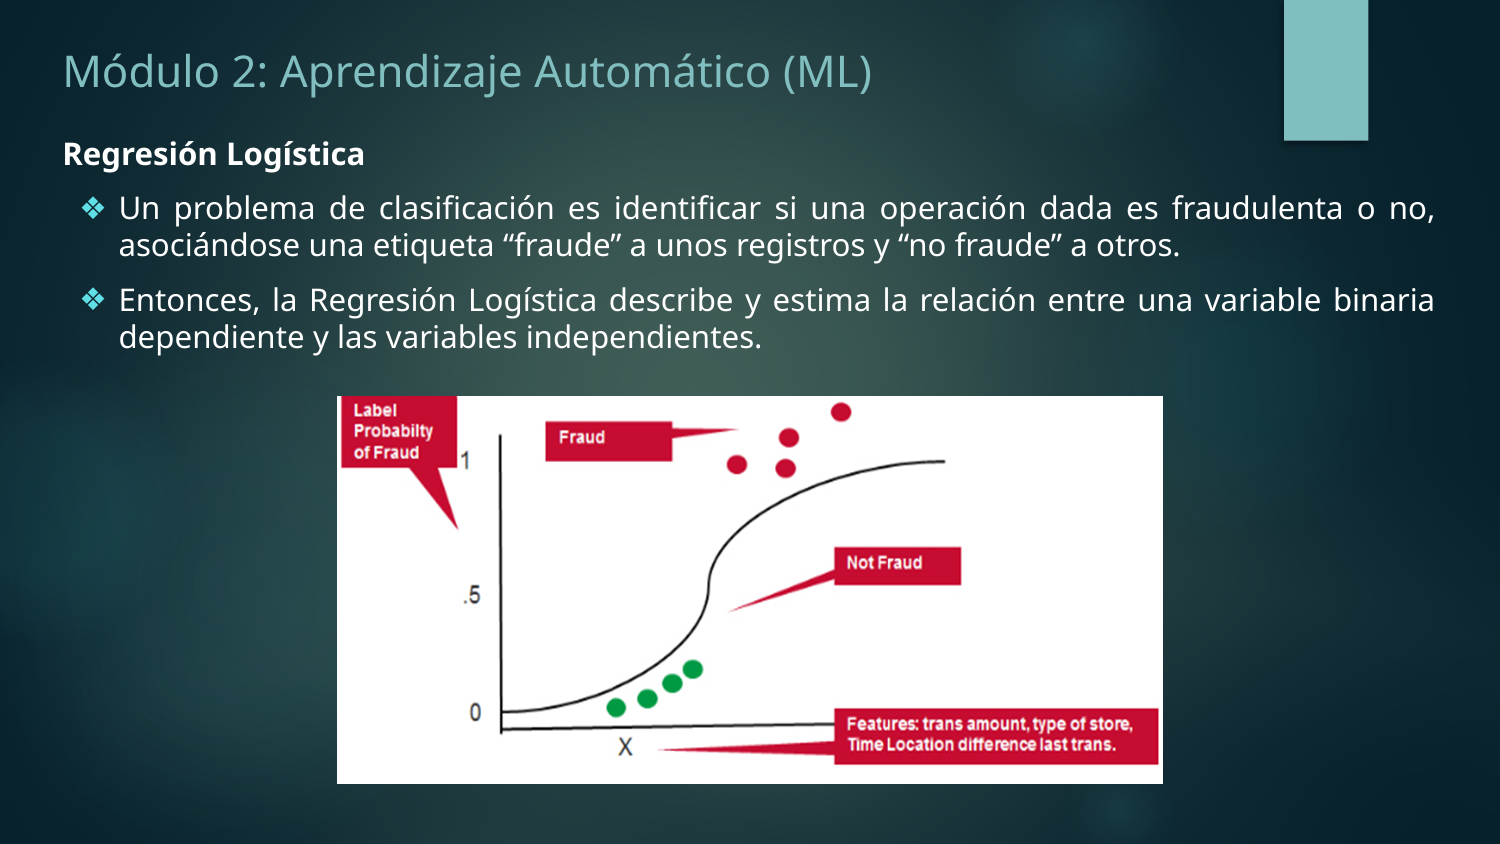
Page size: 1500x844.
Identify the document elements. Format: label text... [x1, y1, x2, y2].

picture [0, 0, 1500, 844]
list Regresión Logística Un problema de clasificación es identificar si una operación dada es fraudulenta o no, asociándose una etiqueta “fraude” a unos registros y “no fraude” a otros. Entonces, la Regresión Logística describe y estima la relación entre una variable binaria dependiente y las variables independientes. [51, 129, 1449, 492]
title Módulo 2: Aprendizaje Automático (ML) [51, 11, 1449, 129]
